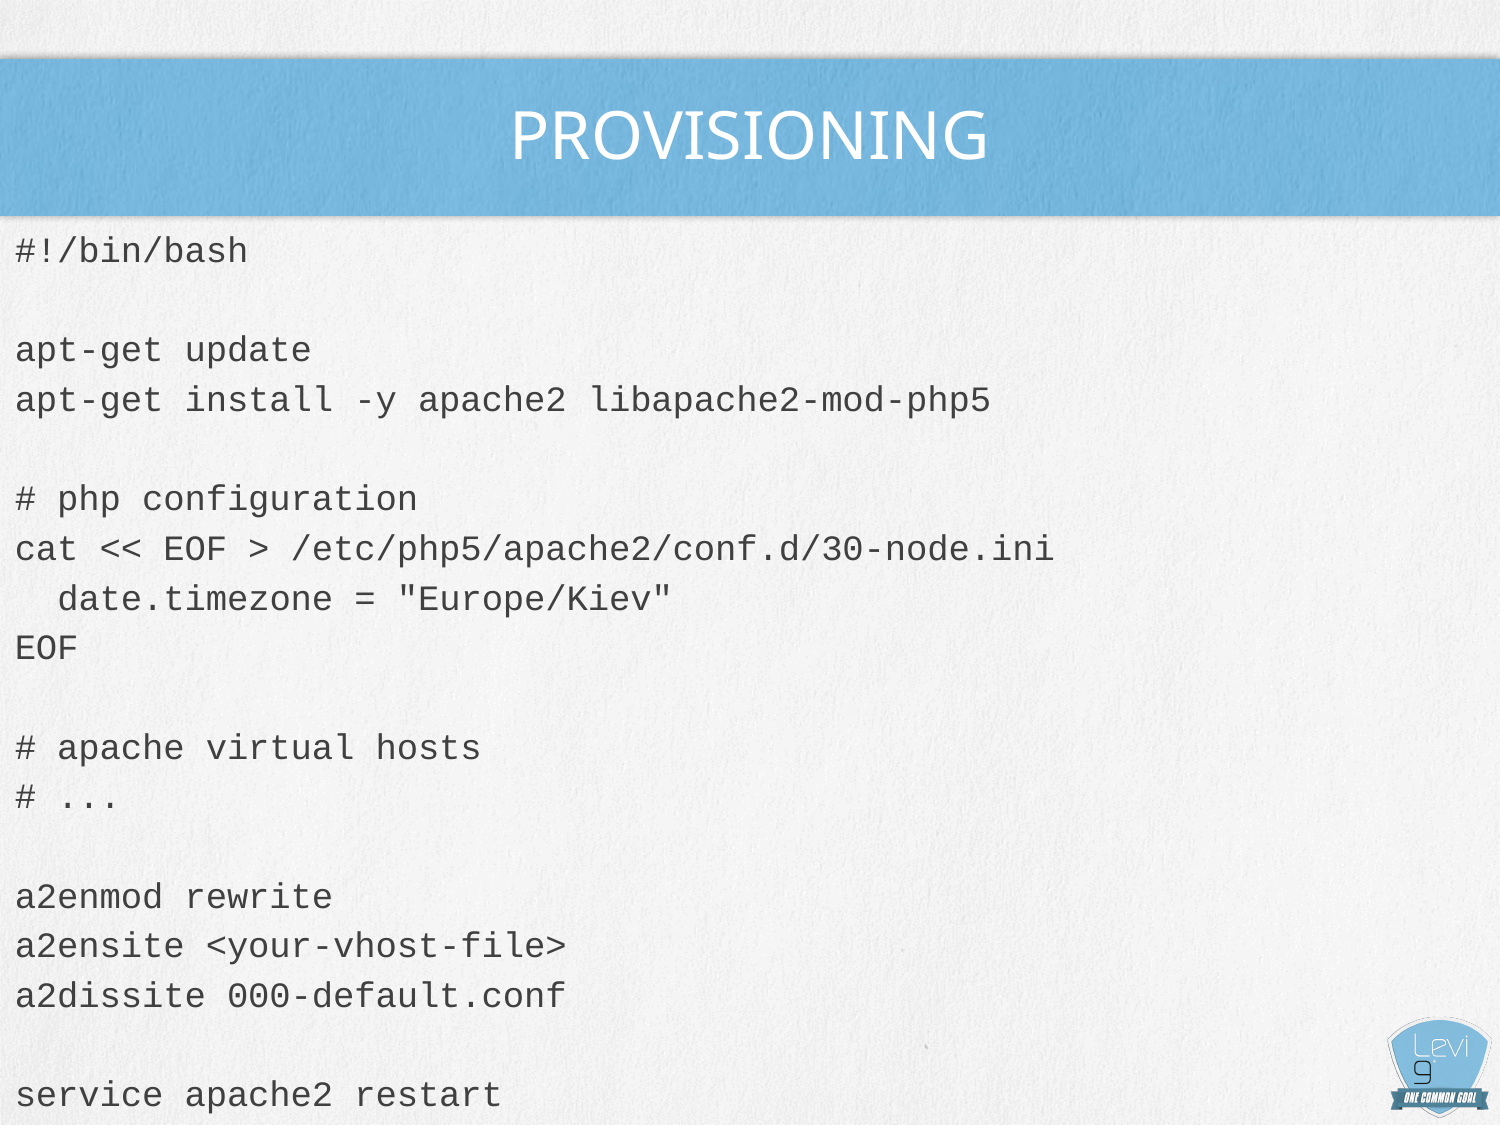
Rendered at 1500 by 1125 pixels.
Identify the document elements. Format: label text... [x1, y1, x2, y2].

list #!/bin/bash apt-get update apt-get install -y apache2 libapache2-mod-php5 # php configuration cat << EOF > /etc/php5/apache2/conf.d/30-node.ini date.timezone = "Europe/Kiev" EOF # apache virtual hosts # ... a2enmod rewrite a2ensite <your-vhost-file> a2dissite 000-default.conf service apache2 restart [0, 220, 1500, 1125]
title Provisioning [0, 59, 1500, 216]
